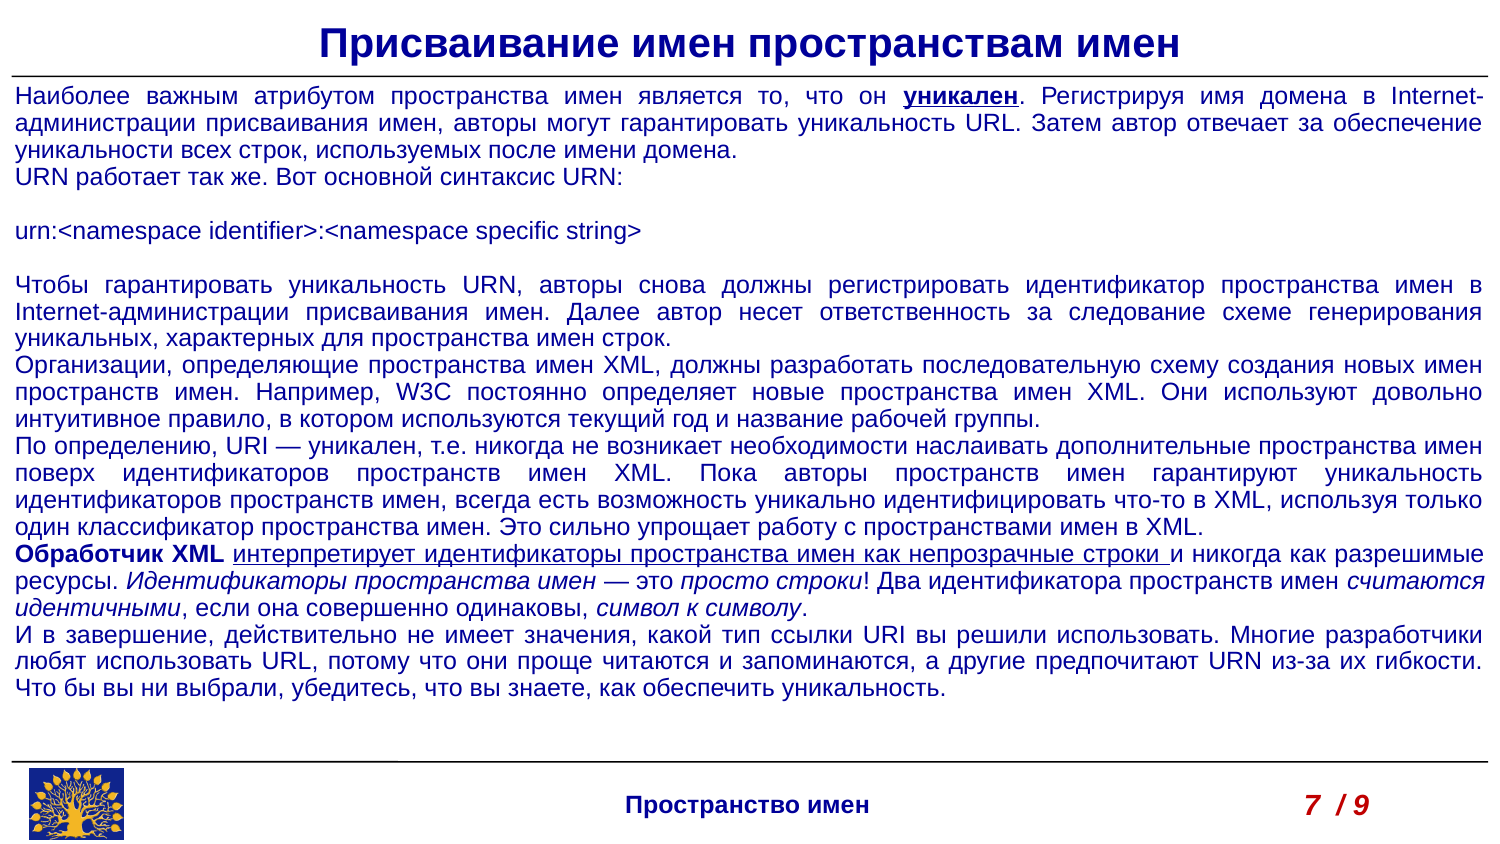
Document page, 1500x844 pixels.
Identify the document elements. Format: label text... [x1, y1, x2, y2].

text_box Наиболее важным атрибутом пространства имен является то, что он уникален. Регистрируя имя домена в Internet-администрации присваивания имен, авторы могут гарантировать уникальность URL. Затем автор отвечает за обеспечение уникальности всех строк, используемых после имени домена. URN работает так же. Вот основной синтаксис URN: urn:<namespace identifier>:<namespace specific string> Чтобы гарантировать уникальность URN, авторы снова должны регистрировать идентификатор пространства имен в Internet-администрации присваивания имен. Далее автор несет ответственность за следование схеме генерирования уникальных, характерных для пространства имен строк. Организации, определяющие пространства имен XML, должны разработать последовательную схему создания новых имен пространств имен. Например, W3C постоянно определяет новые пространства имен XML. Они используют довольно интуитивное правило, в котором используются текущий год и название рабочей группы. По определению, URI — уникален, т.е. никогда не возникает необходимости наслаивать дополнительные пространства имен поверх идентификаторов пространств имен XML. Пока авторы пространств имен гарантируют уникальность идентификаторов пространств имен, всегда есть возможность уникально идентифицировать что-то в XML, используя только один классификатор пространства имен. Это сильно упрощает работу с пространствами имен в XML. Обработчик XML интерпретирует идентификаторы пространства имен как непрозрачные строки и никогда как разрешимые ресурсы. Идентификаторы пространства имен — это просто строки! Два идентификатора пространств имен считаются идентичными, если она совершенно одинаковы, символ к символу. И в завершение, действительно не имеет значения, какой тип ссылки URI вы решили использовать. Многие разработчики любят использовать URL, потому что они проще читаются и запоминаются, а другие предпочитают URN из-за их гибкости. Что бы вы ни выбрали, убедитесь, что вы знаете, как обеспечить уникальность. [0, 75, 1500, 710]
text_box Присваивание имен пространствам имен [0, 8, 1500, 75]
picture [29, 768, 124, 840]
